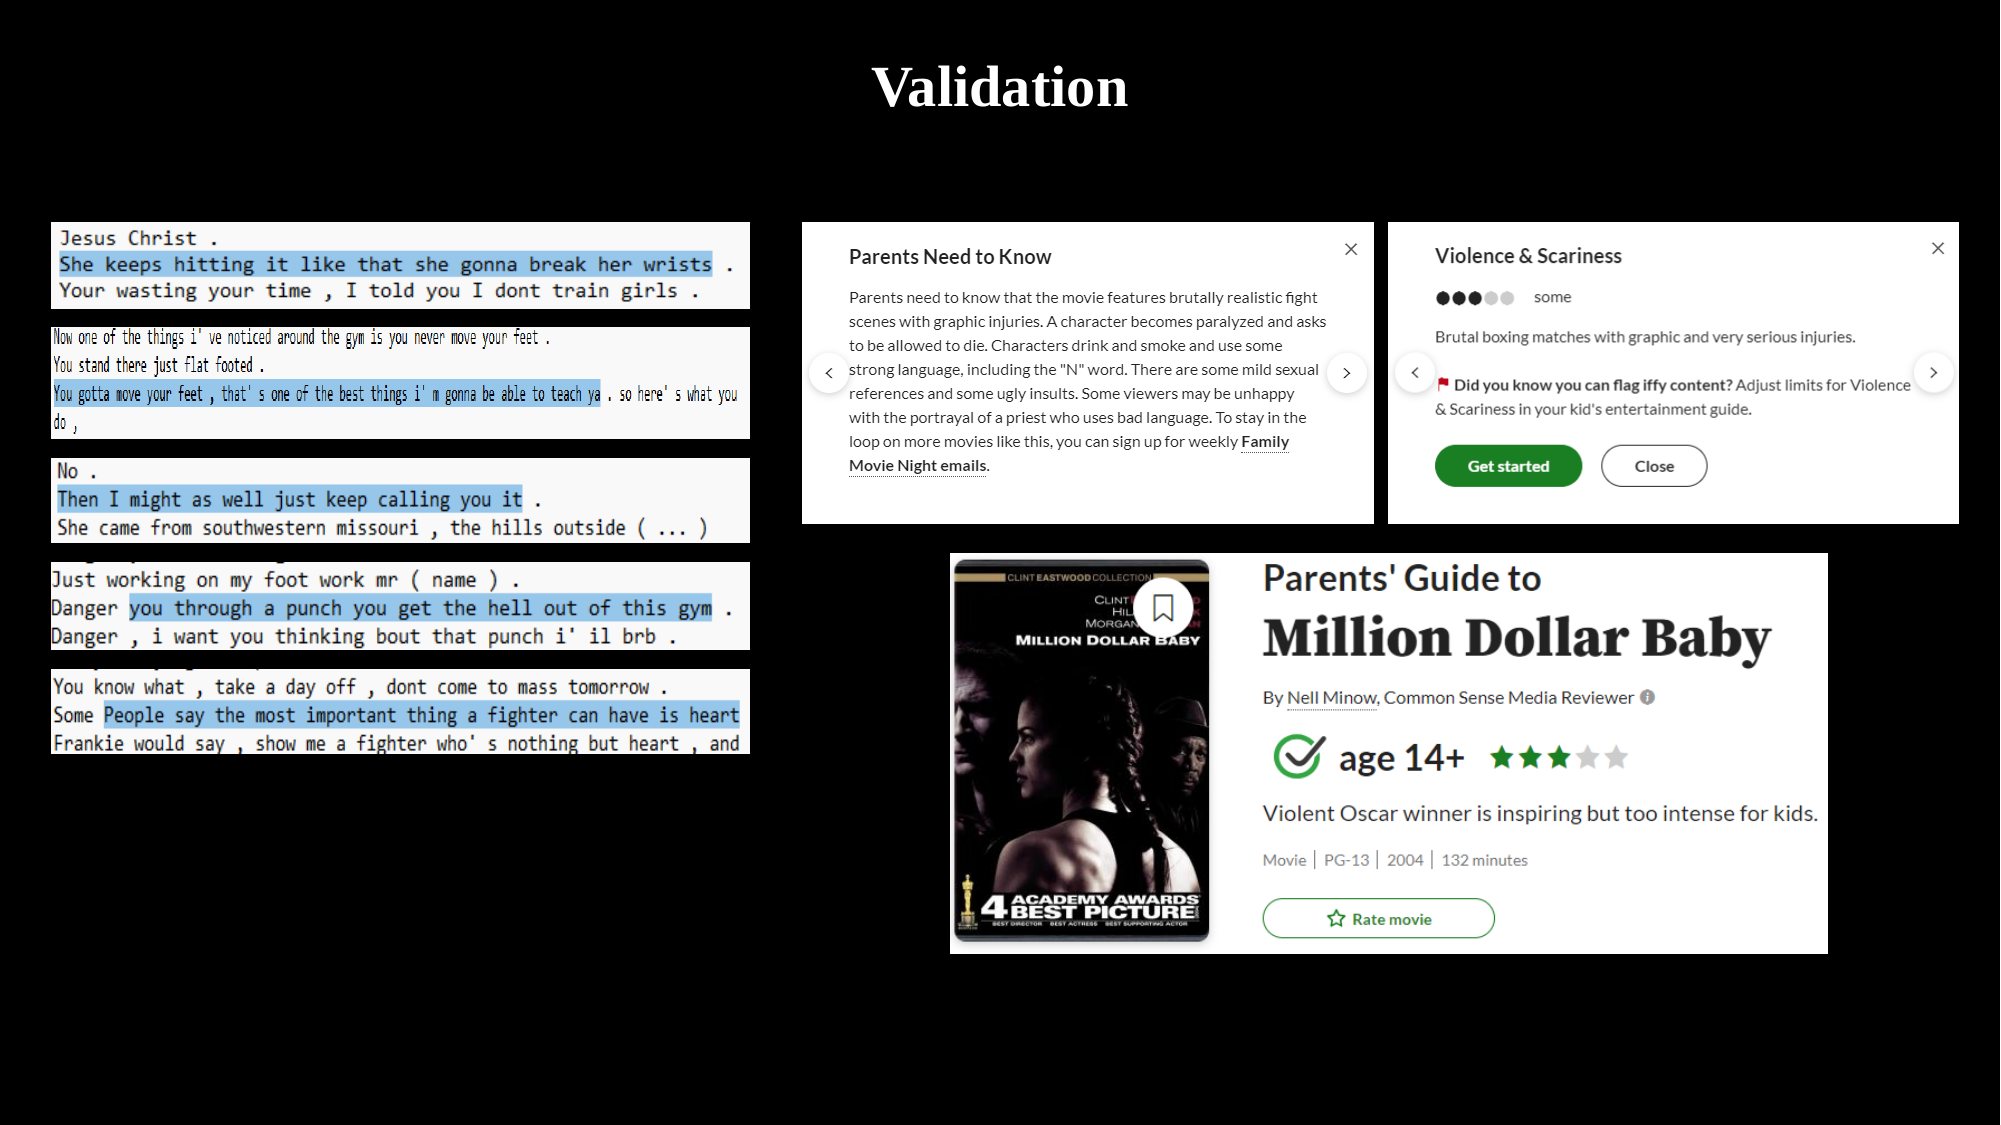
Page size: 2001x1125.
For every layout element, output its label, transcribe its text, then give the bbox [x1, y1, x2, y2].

picture [51, 561, 750, 651]
picture [51, 458, 750, 544]
picture [51, 222, 750, 309]
title Validation [561, 0, 1439, 127]
picture [950, 553, 1828, 955]
picture [801, 222, 1374, 524]
picture [1388, 222, 1959, 524]
picture [51, 327, 750, 440]
picture [51, 669, 750, 755]
